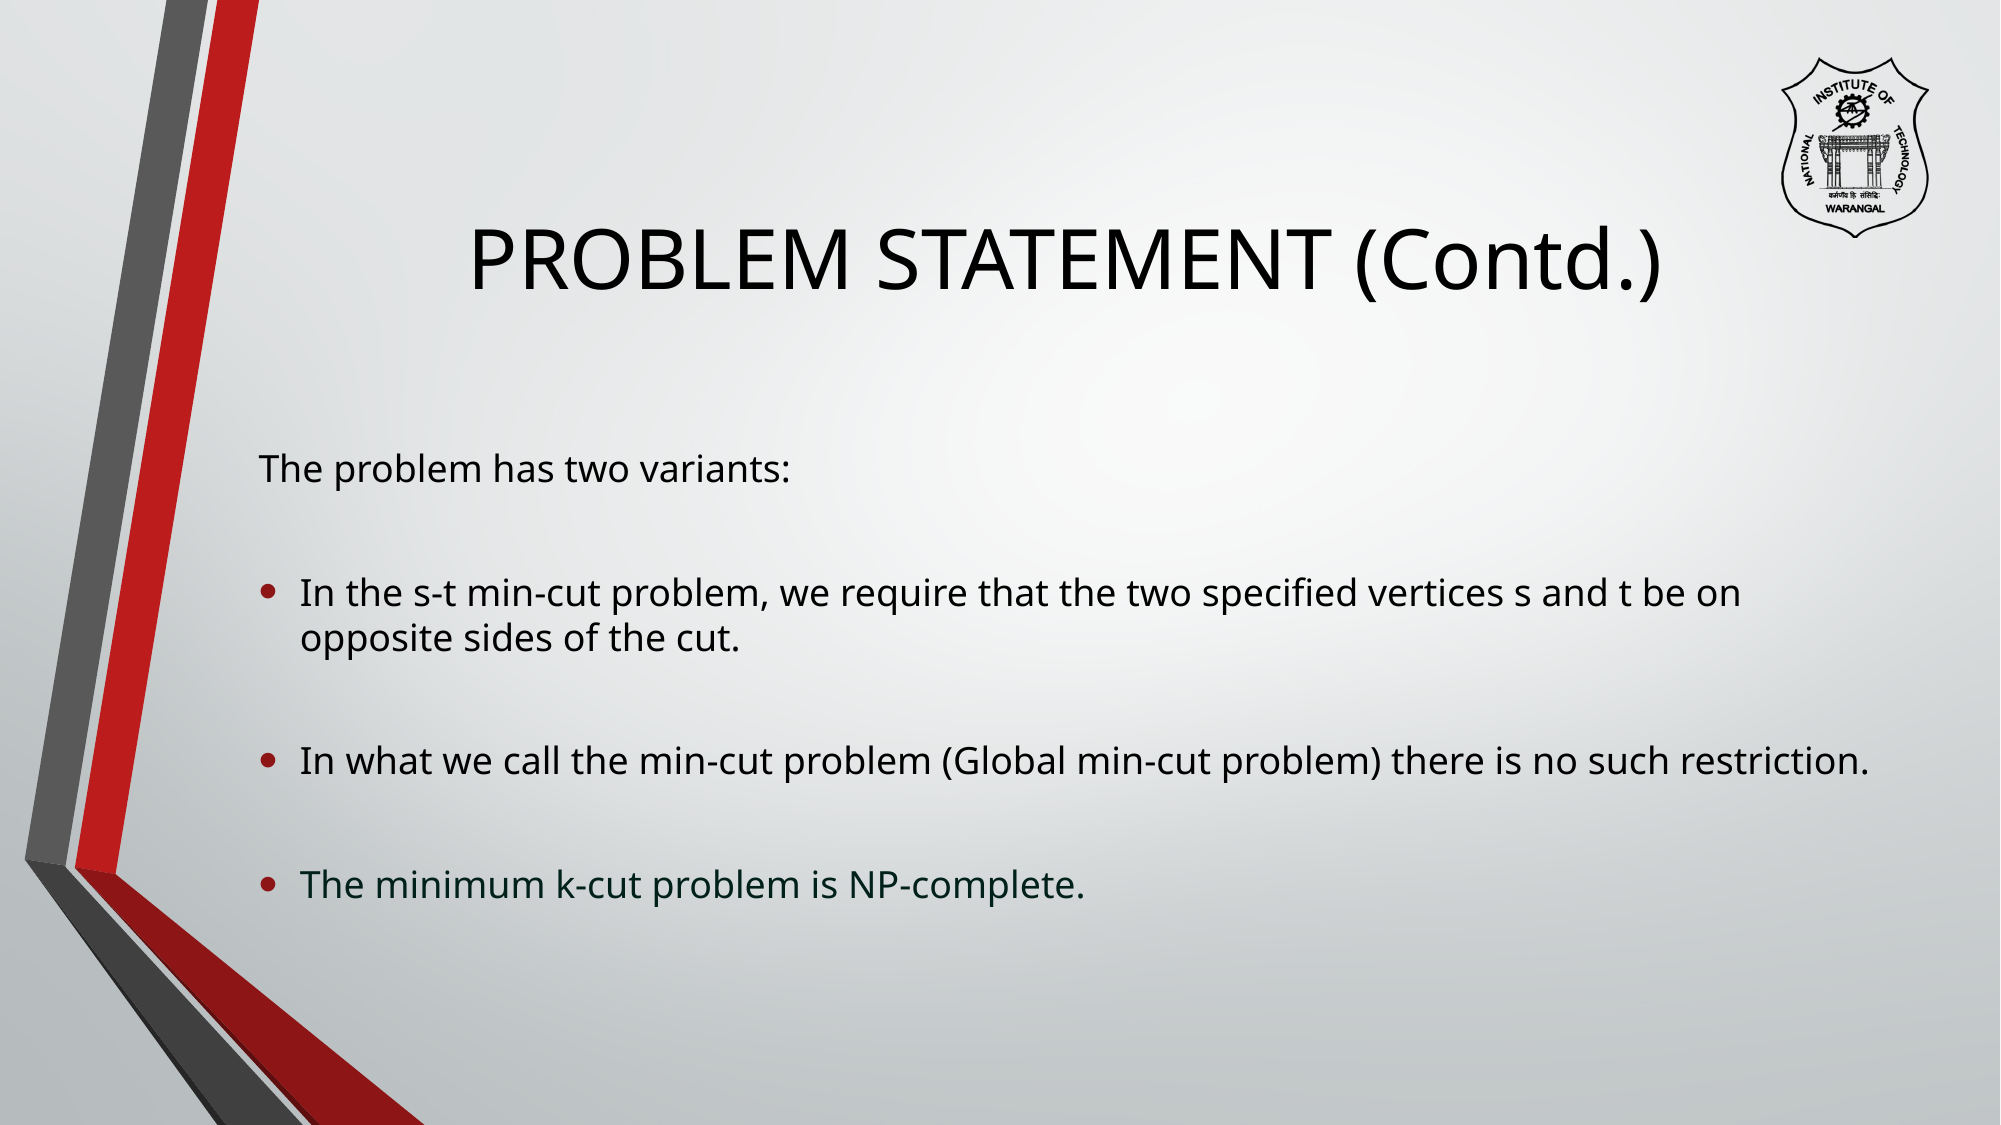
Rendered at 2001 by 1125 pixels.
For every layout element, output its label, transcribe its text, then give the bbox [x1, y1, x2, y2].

title PROBLEM STATEMENT (Contd.) [243, 112, 1887, 400]
picture [1780, 57, 1930, 238]
list The problem has two variants: In the s-t min-cut problem, we require that the two specified vertices s and t be on opposite sides of the cut. In what we call the min-cut problem (Global min-cut problem) there is no such restriction. The minimum k-cut problem is NP-complete. [243, 437, 1887, 950]
